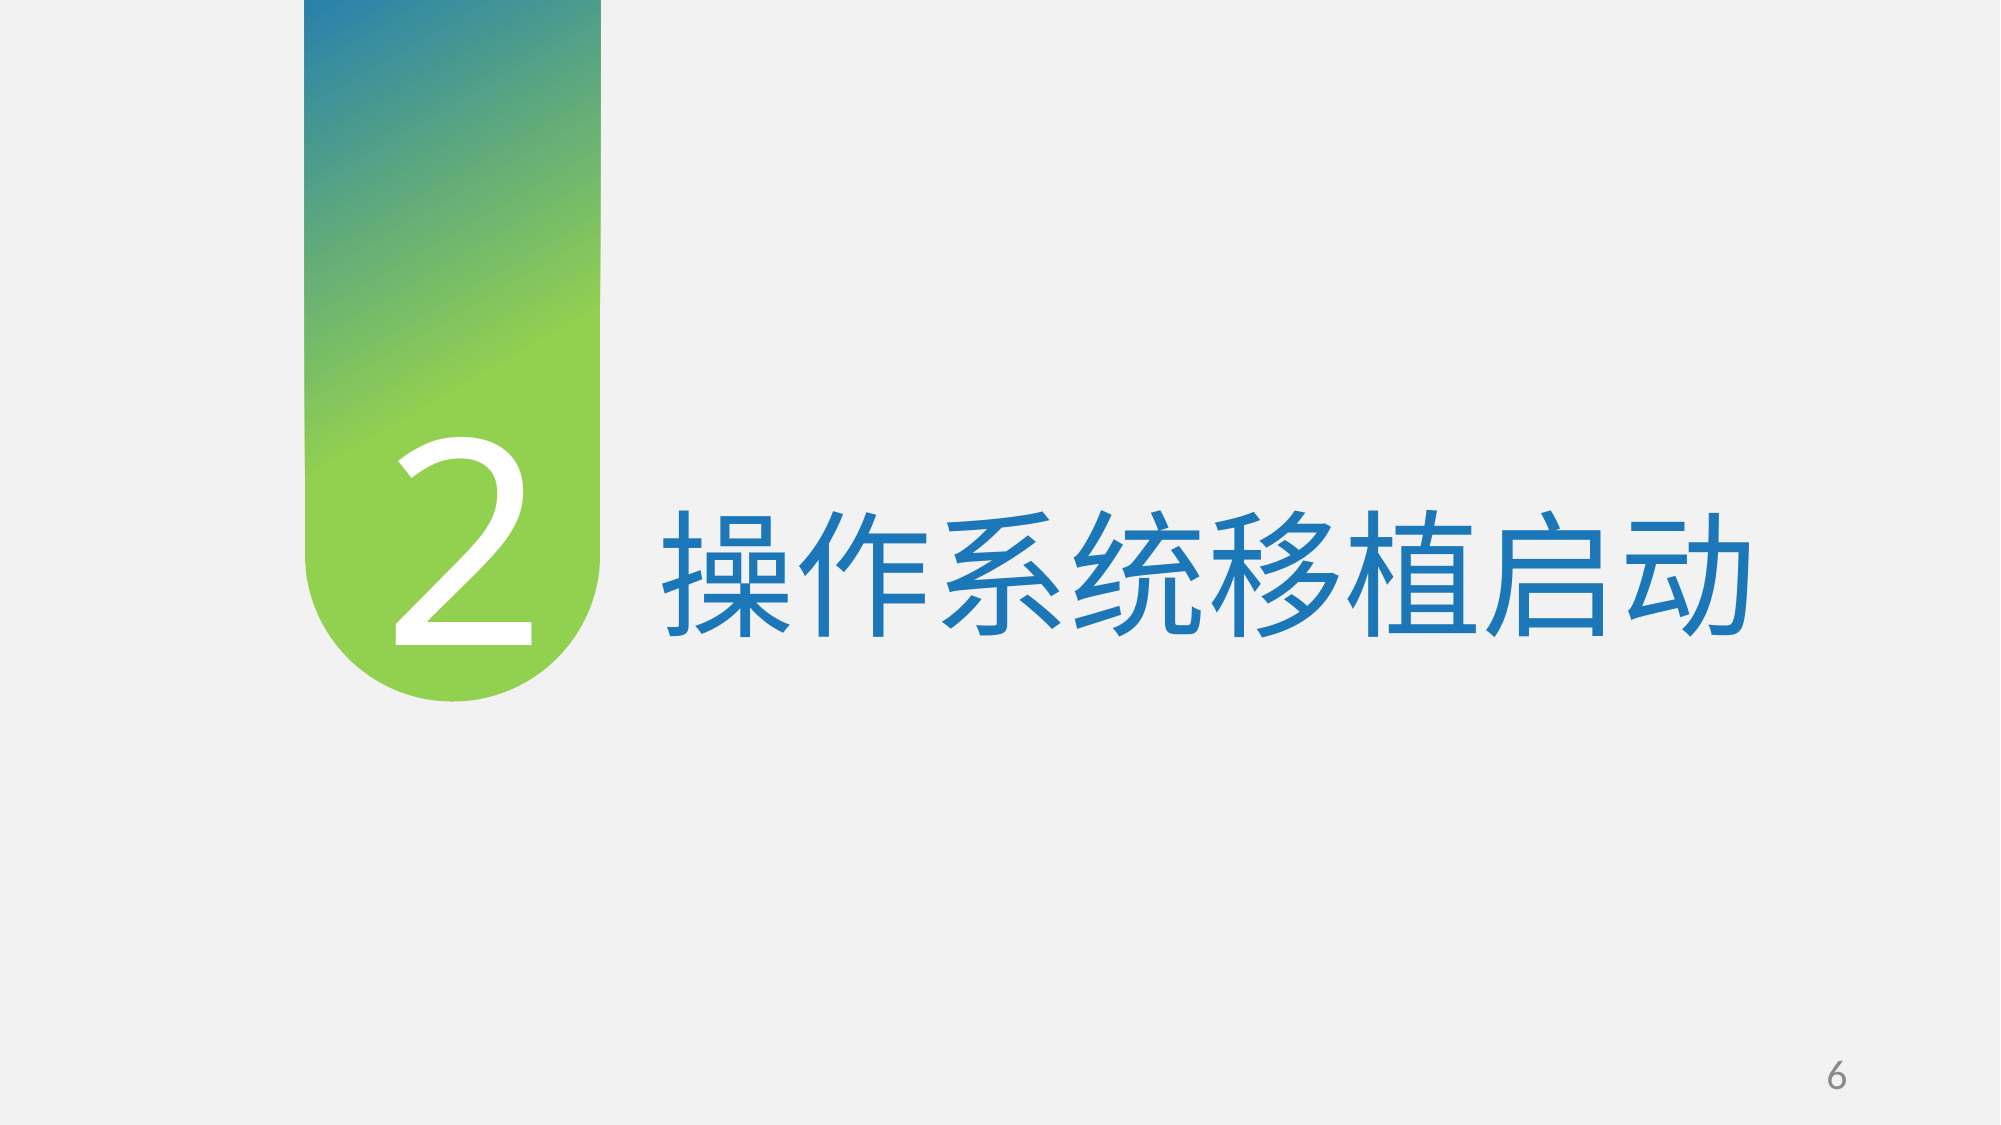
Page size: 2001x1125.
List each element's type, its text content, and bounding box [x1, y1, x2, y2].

text_box [303, 0, 602, 679]
text_box 2 [367, 350, 533, 711]
text_box 操作系统移植启动 [642, 481, 1777, 662]
slide_number 6 [1412, 1042, 1863, 1103]
